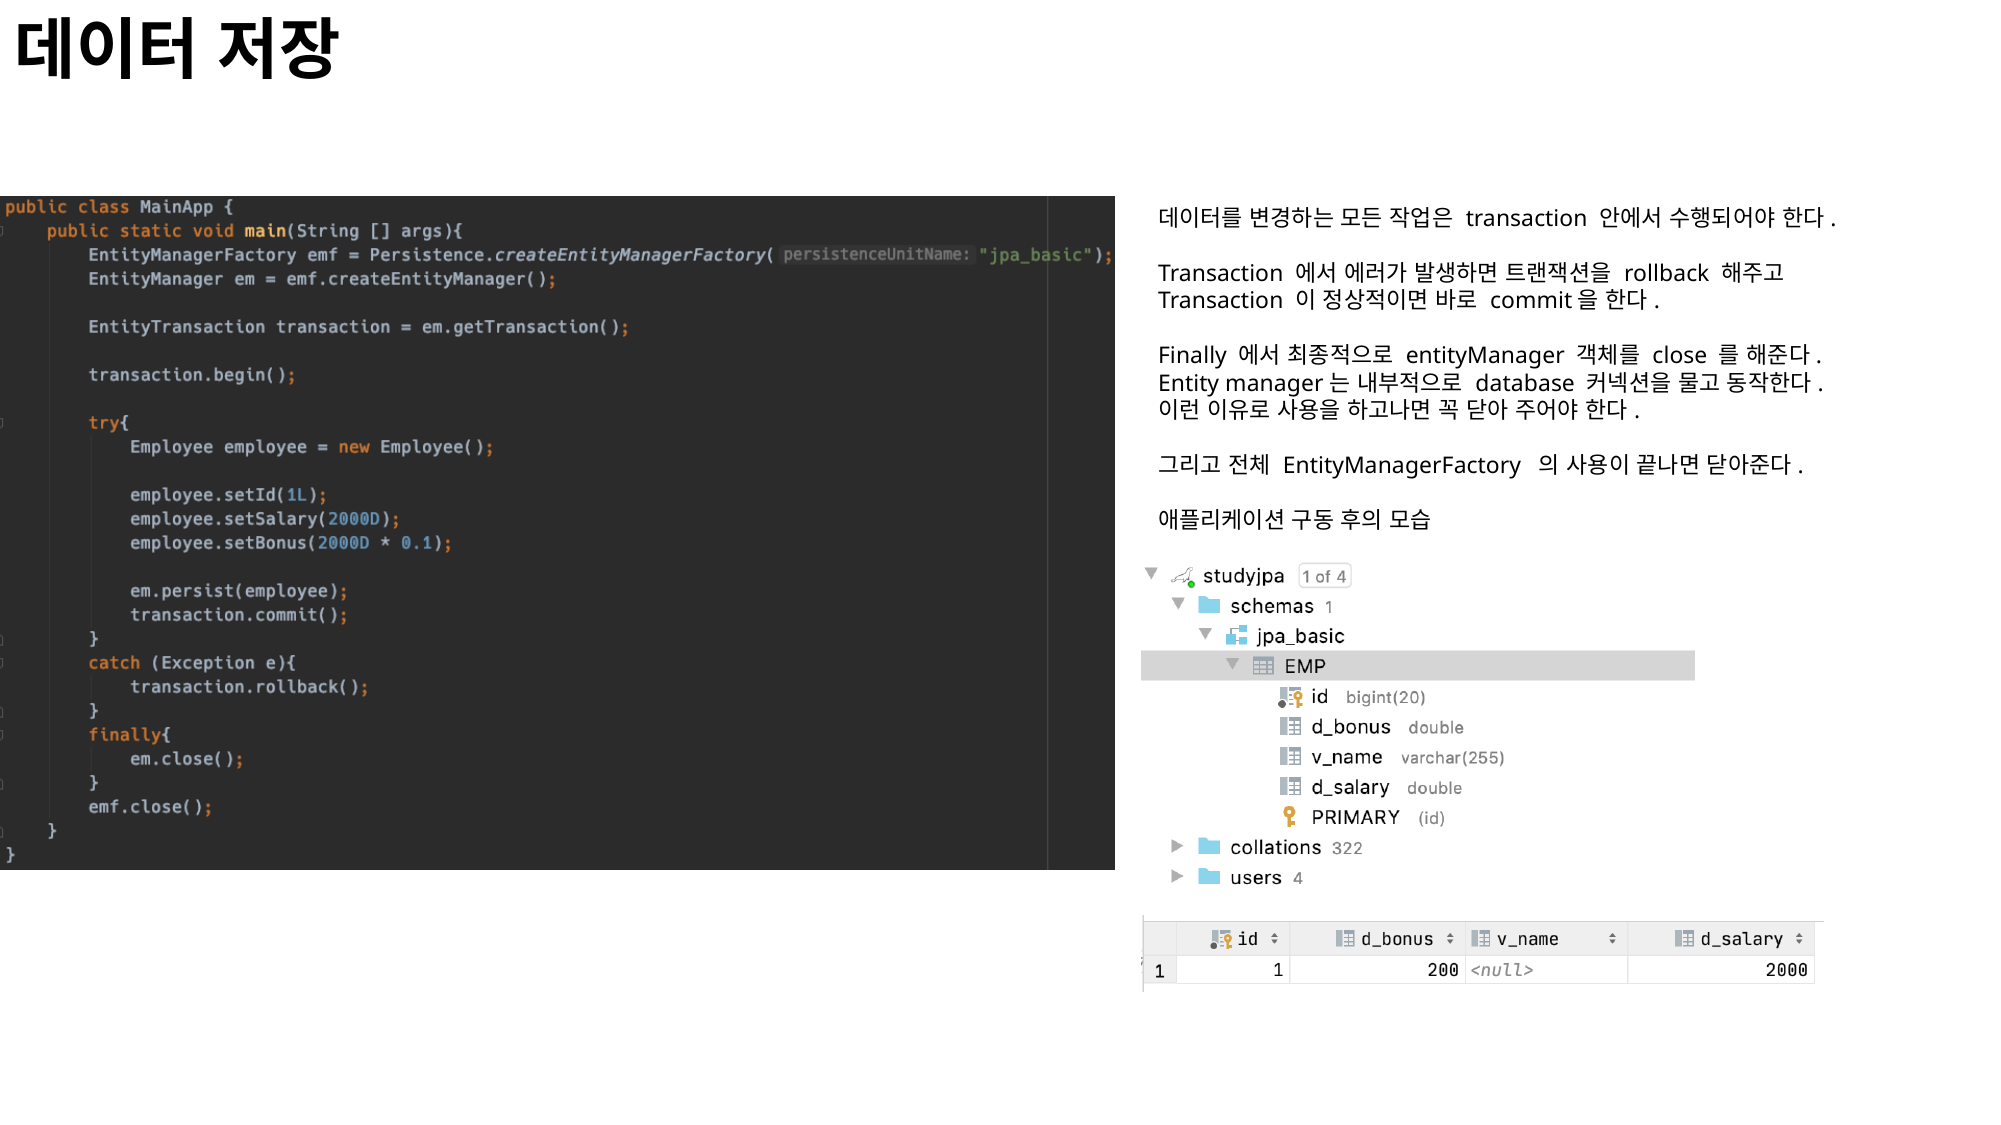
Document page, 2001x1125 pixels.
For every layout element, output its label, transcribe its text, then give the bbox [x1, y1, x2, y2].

text_box 데이터를 변경하는 모든 작업은 transaction 안에서 수행되어야 한다. Transaction 에서 에러가 발생하면 트랜잭션을 rollback 해주고 Transaction 이 정상적이면 바로 commit을 한다. Finally 에서 최종적으로 entityManager 객체를 close 를 해준다. Entity manager는 내부적으로 database 커넥션을 물고 동작한다. 이런 이유로 사용을 하고나면 꼭 닫아 주어야 한다. 그리고 전체 EntityManagerFactory 의 사용이 끝나면 닫아준다. 애플리케이션 구동 후의 모습 [1143, 196, 1852, 541]
picture [1140, 557, 1695, 890]
text_box 데이터 저장 [0, 0, 2000, 95]
picture [0, 196, 1115, 870]
picture [1140, 915, 1824, 992]
